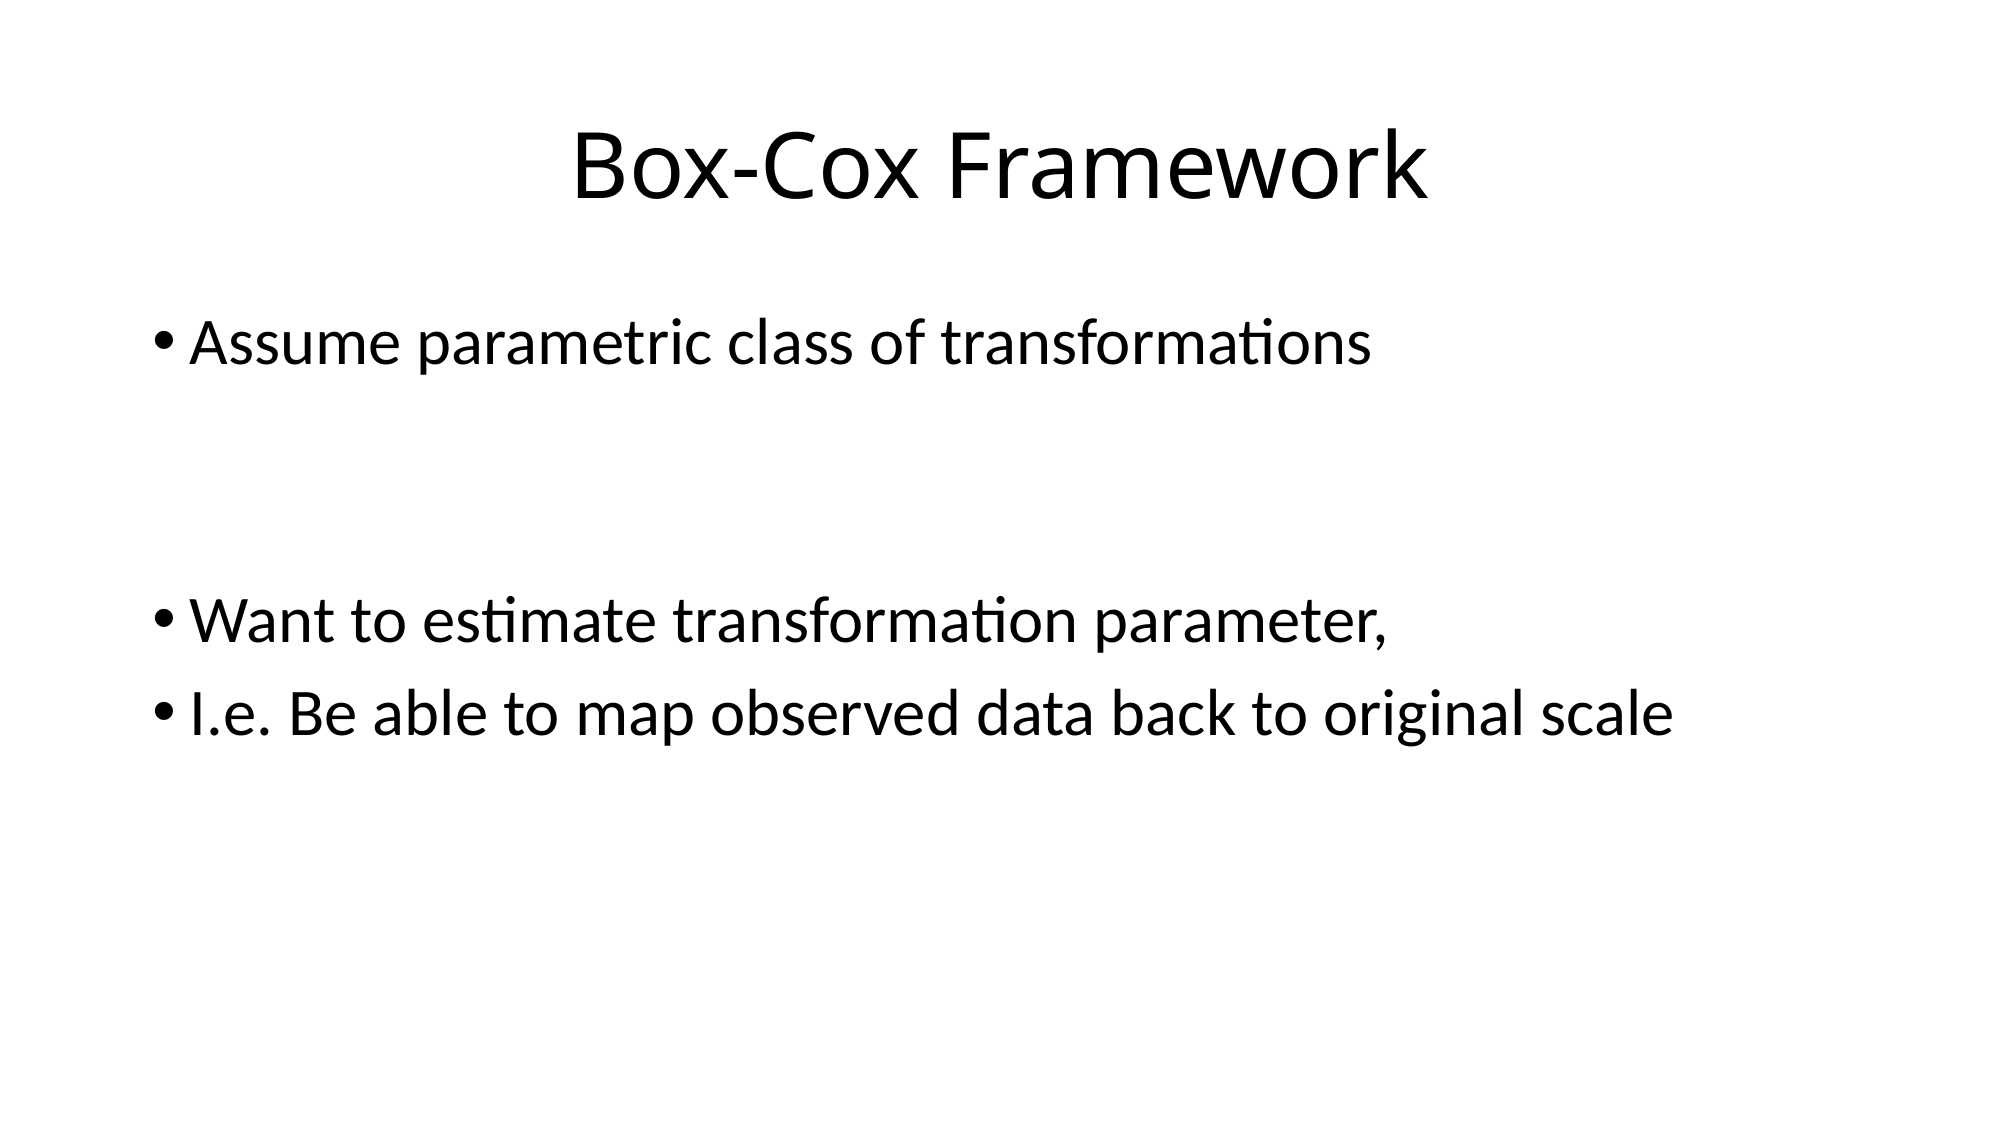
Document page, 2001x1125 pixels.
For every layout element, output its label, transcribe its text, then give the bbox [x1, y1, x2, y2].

title Box-Cox Framework [137, 59, 1863, 278]
